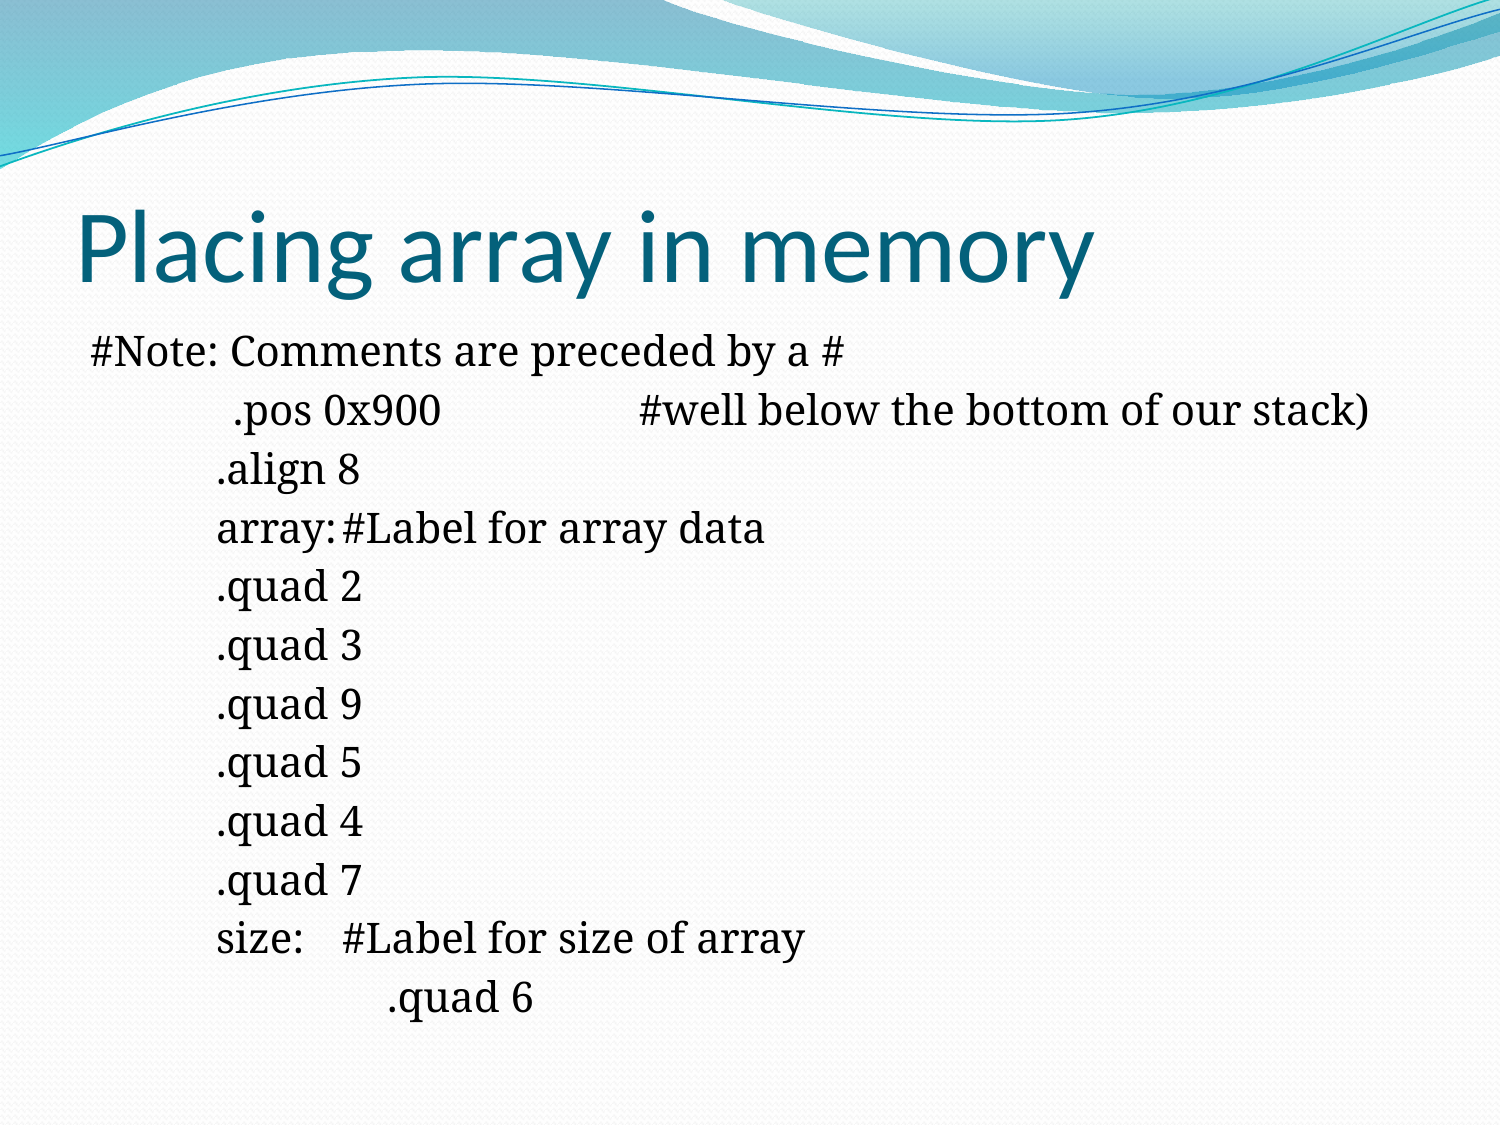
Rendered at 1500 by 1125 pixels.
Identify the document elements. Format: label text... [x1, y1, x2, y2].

title Placing array in memory [75, 115, 1425, 303]
list #Note: Comments are preceded by a # .pos 0x900 #well below the bottom of our stack) .align 8 array: #Label for array data .quad 2 .quad 3 .quad 9 .quad 5 .quad 4 .quad 7 size: #Label for size of array .quad 6 [75, 317, 1425, 1038]
